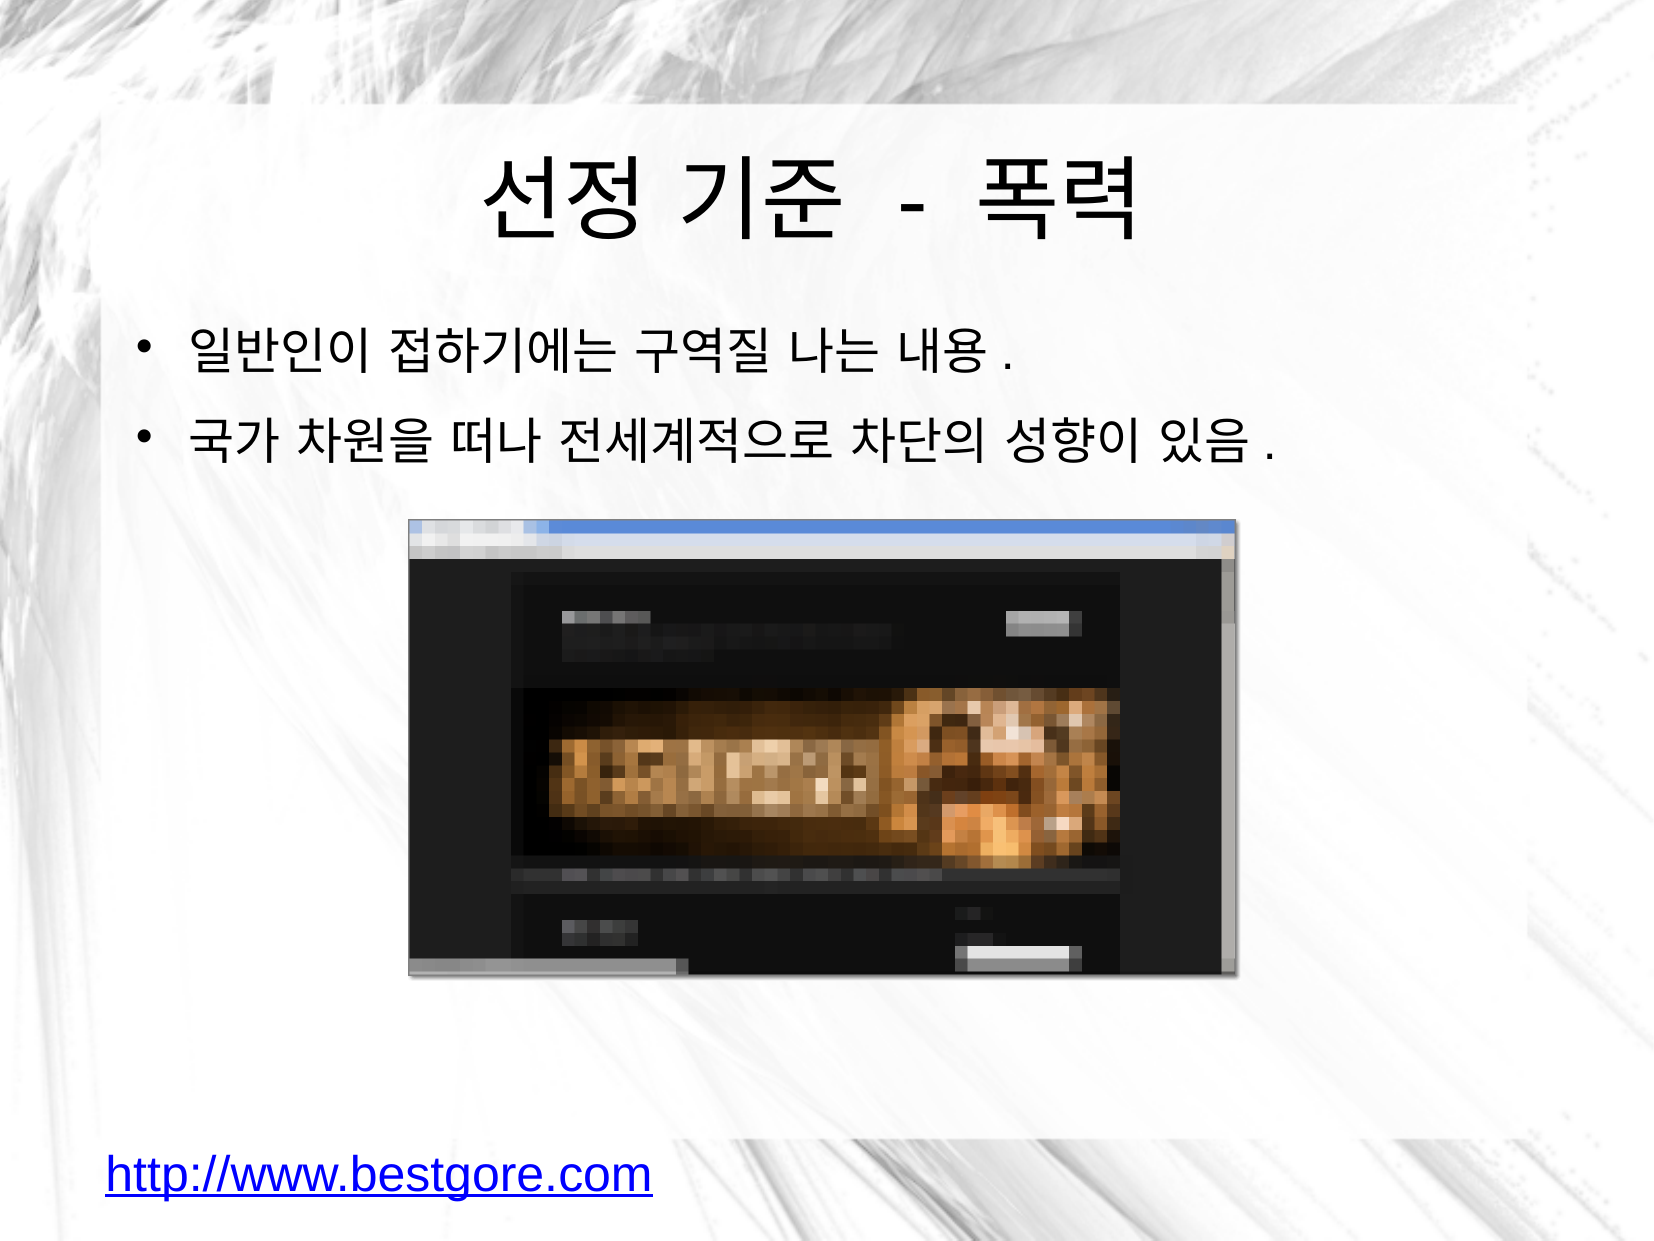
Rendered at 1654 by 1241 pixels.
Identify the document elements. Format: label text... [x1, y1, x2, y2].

text_box 선정 기준 - 폭력 [118, 112, 1506, 280]
text_box http://www.bestgore.com [90, 1133, 1583, 1205]
text_box 일반인이 접하기에는 구역질 나는 내용. 국가 차원을 떠나 전세계적으로 차단의 성향이 있음. [118, 319, 1571, 945]
picture [0, 0, 1654, 1241]
